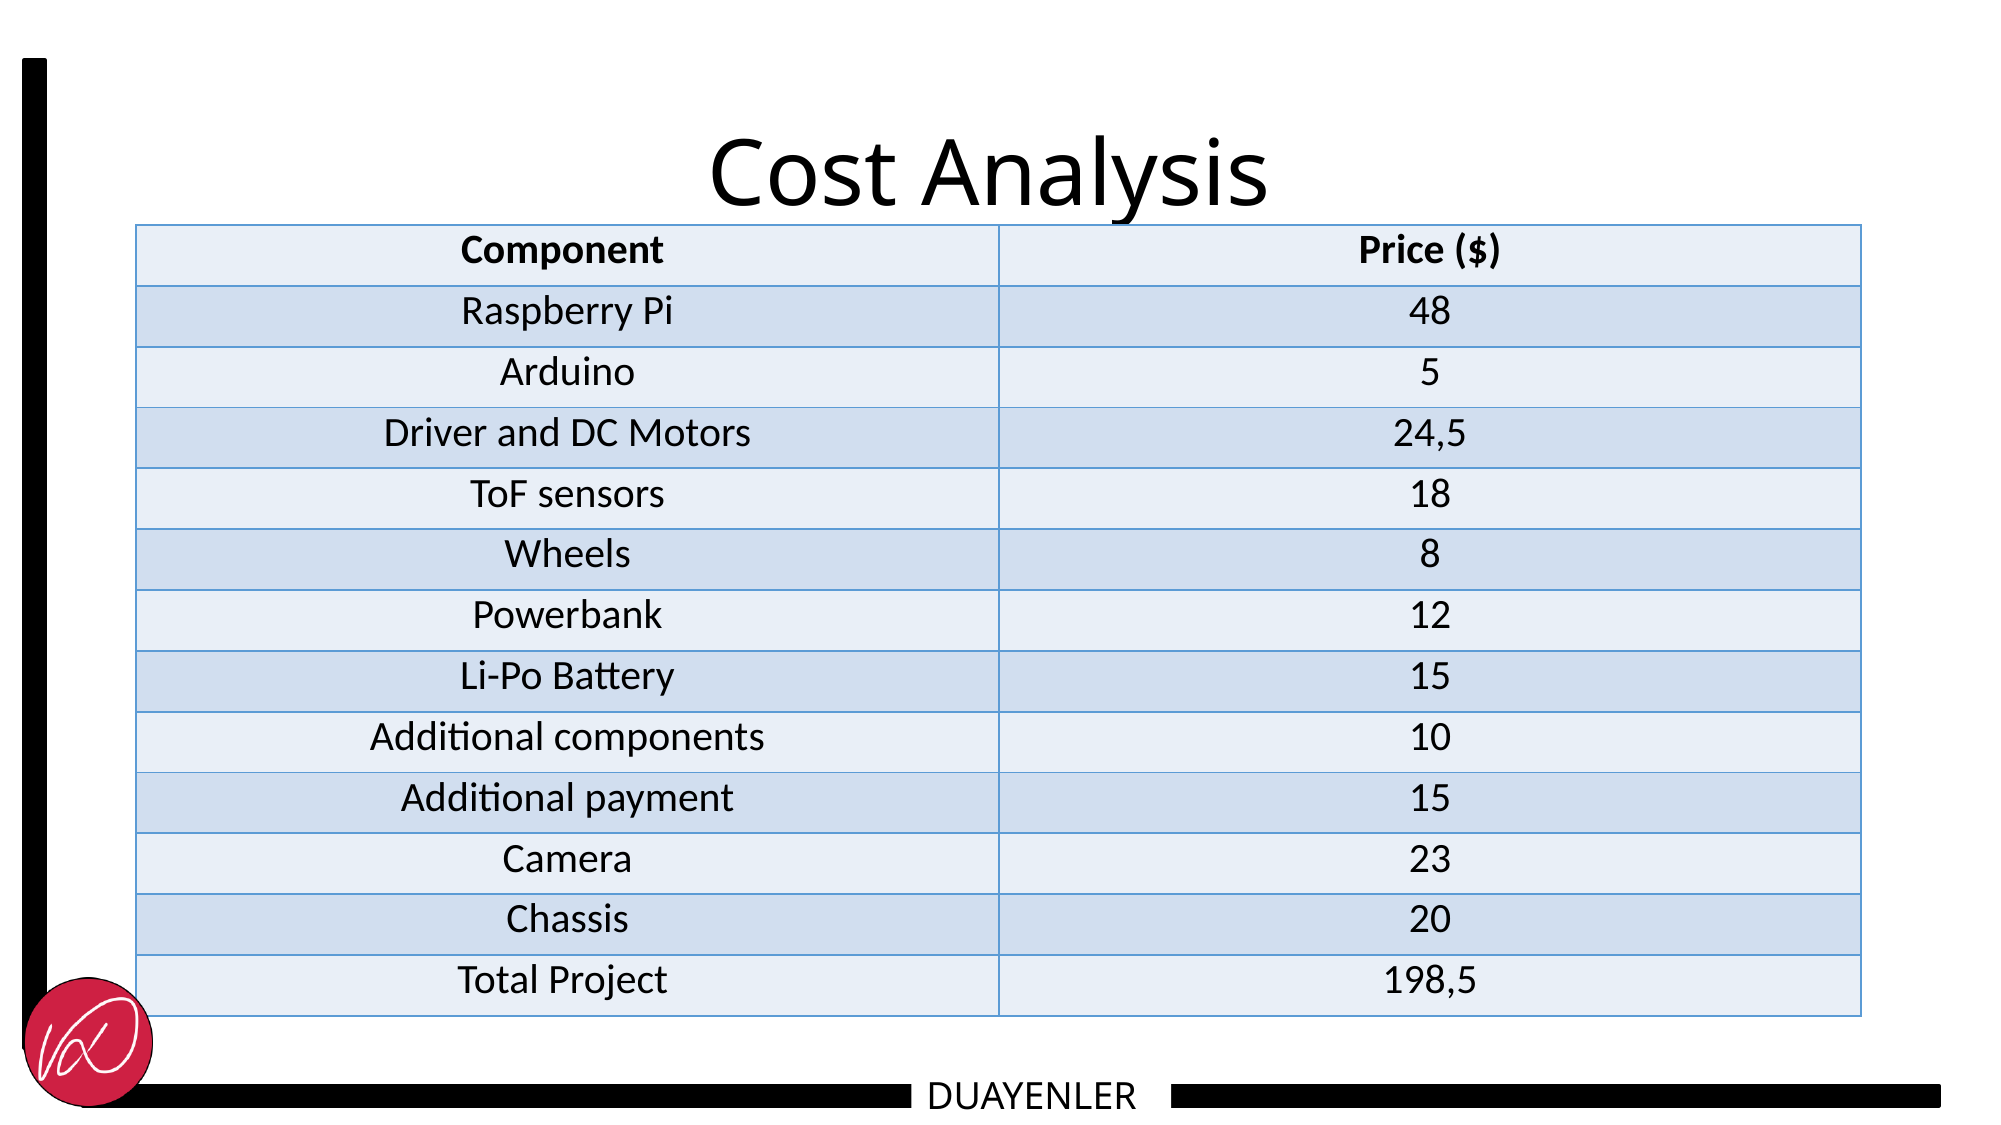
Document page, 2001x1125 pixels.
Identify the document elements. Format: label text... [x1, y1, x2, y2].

table_cell 8 [1000, 530, 1860, 589]
text_box [1172, 1084, 1941, 1108]
table_cell Additional payment [137, 773, 998, 832]
table_cell Total Project [137, 956, 998, 1015]
table_cell 198,5 [1000, 956, 1860, 1015]
table_cell 48 [1000, 287, 1860, 346]
table_cell 23 [1000, 834, 1860, 893]
table_cell 18 [1000, 469, 1860, 528]
table_cell Raspberry Pi [137, 287, 998, 346]
table_cell Camera [137, 834, 998, 893]
table_header Price ($) [1000, 226, 1860, 285]
table_cell 12 [1000, 591, 1860, 650]
table_cell Chassis [137, 895, 998, 954]
table_cell 20 [1000, 895, 1860, 954]
text_box [22, 58, 47, 976]
table_cell 10 [1000, 713, 1860, 772]
table_cell ToF sensors [137, 469, 998, 528]
table_cell Driver and DC Motors [137, 408, 998, 467]
table_cell 15 [1000, 773, 1860, 832]
table_cell 15 [1000, 652, 1860, 711]
table_cell 24,5 [1000, 408, 1860, 467]
table_cell Li-Po Battery [137, 652, 998, 711]
text_box [157, 1084, 911, 1108]
picture [23, 977, 153, 1107]
table_cell Powerbank [137, 591, 998, 650]
text_box Cost Analysis [138, 60, 1864, 278]
table_cell Additional components [137, 713, 998, 772]
table_cell Wheels [137, 530, 998, 589]
table_cell 5 [1000, 348, 1860, 407]
table_header Component [137, 226, 998, 285]
table_cell Arduino [137, 348, 998, 407]
text_box DUAYENLER [911, 1064, 1172, 1125]
